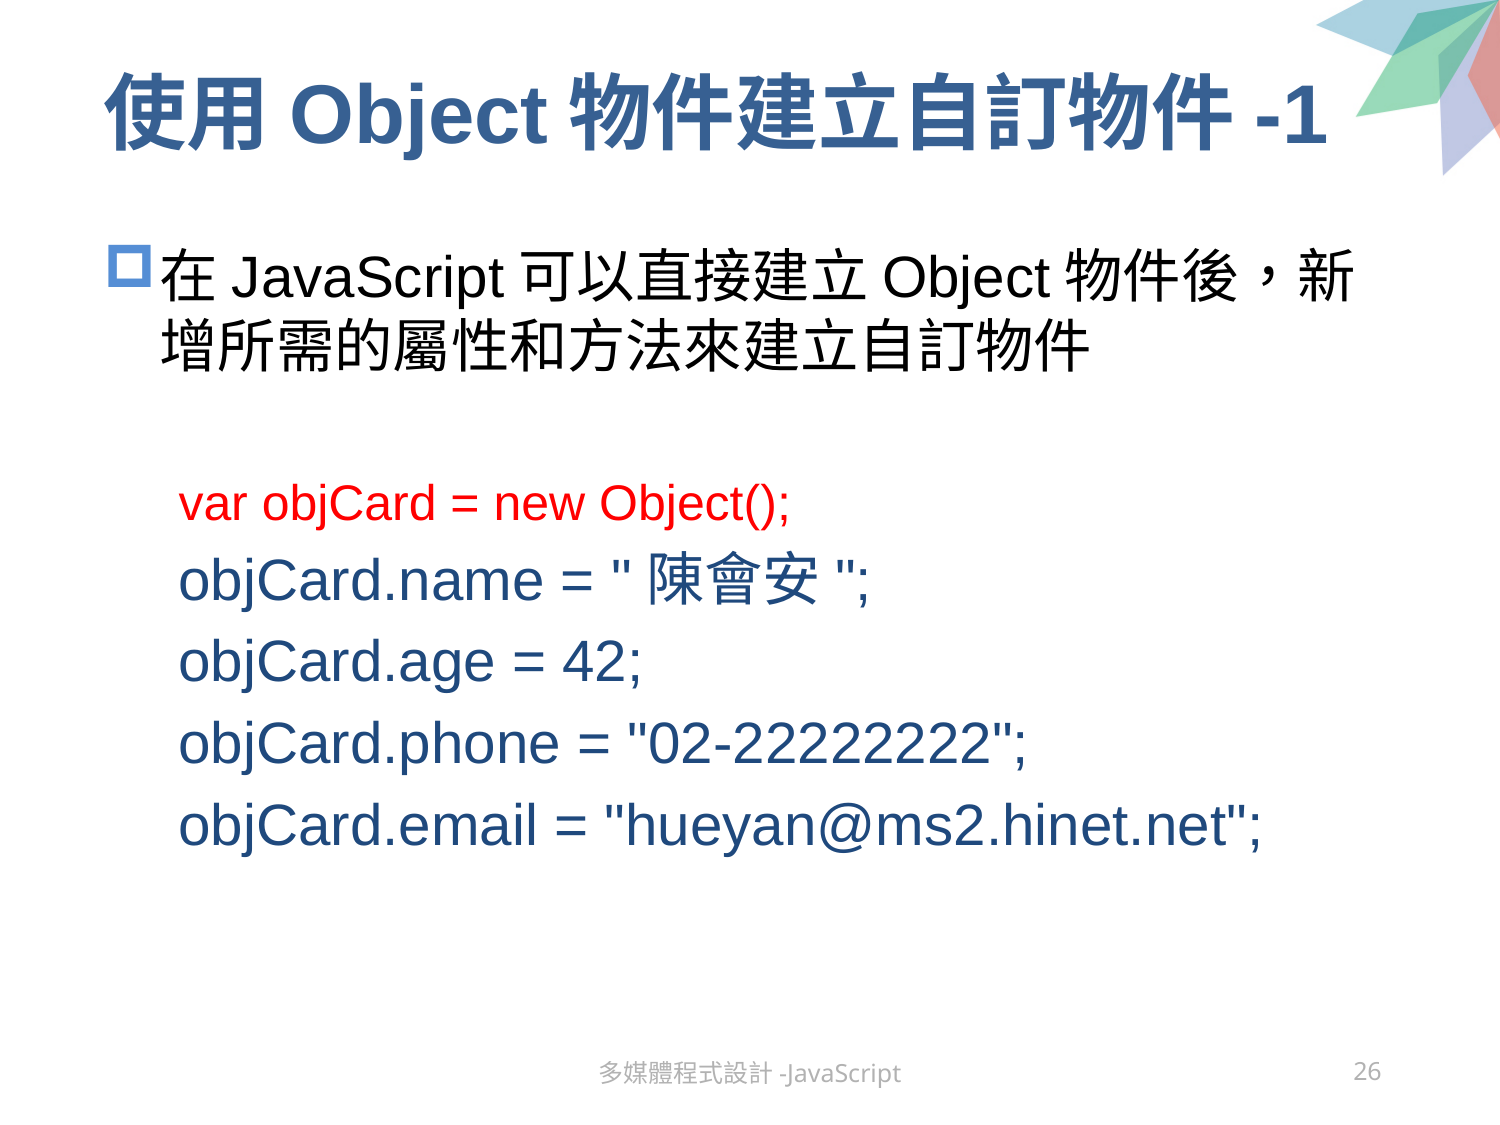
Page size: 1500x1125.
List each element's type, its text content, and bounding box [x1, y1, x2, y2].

slide_number 26 [1059, 1042, 1397, 1103]
title 使用Object物件建立自訂物件-1 [88, 7, 1397, 213]
list 在JavaScript可以直接建立Object物件後，新增所需的屬性和方法來建立自訂物件 var objCard = new Object(); objCard.name = "陳會安"; objCard.age = 42; objCard.phone = "02-22222222"; objCard.email = "hueyan@ms2.hinet.net"; [88, 231, 1397, 1024]
footer 多媒體程式設計-JavaScript [496, 1042, 1004, 1103]
picture [0, 0, 1500, 1125]
